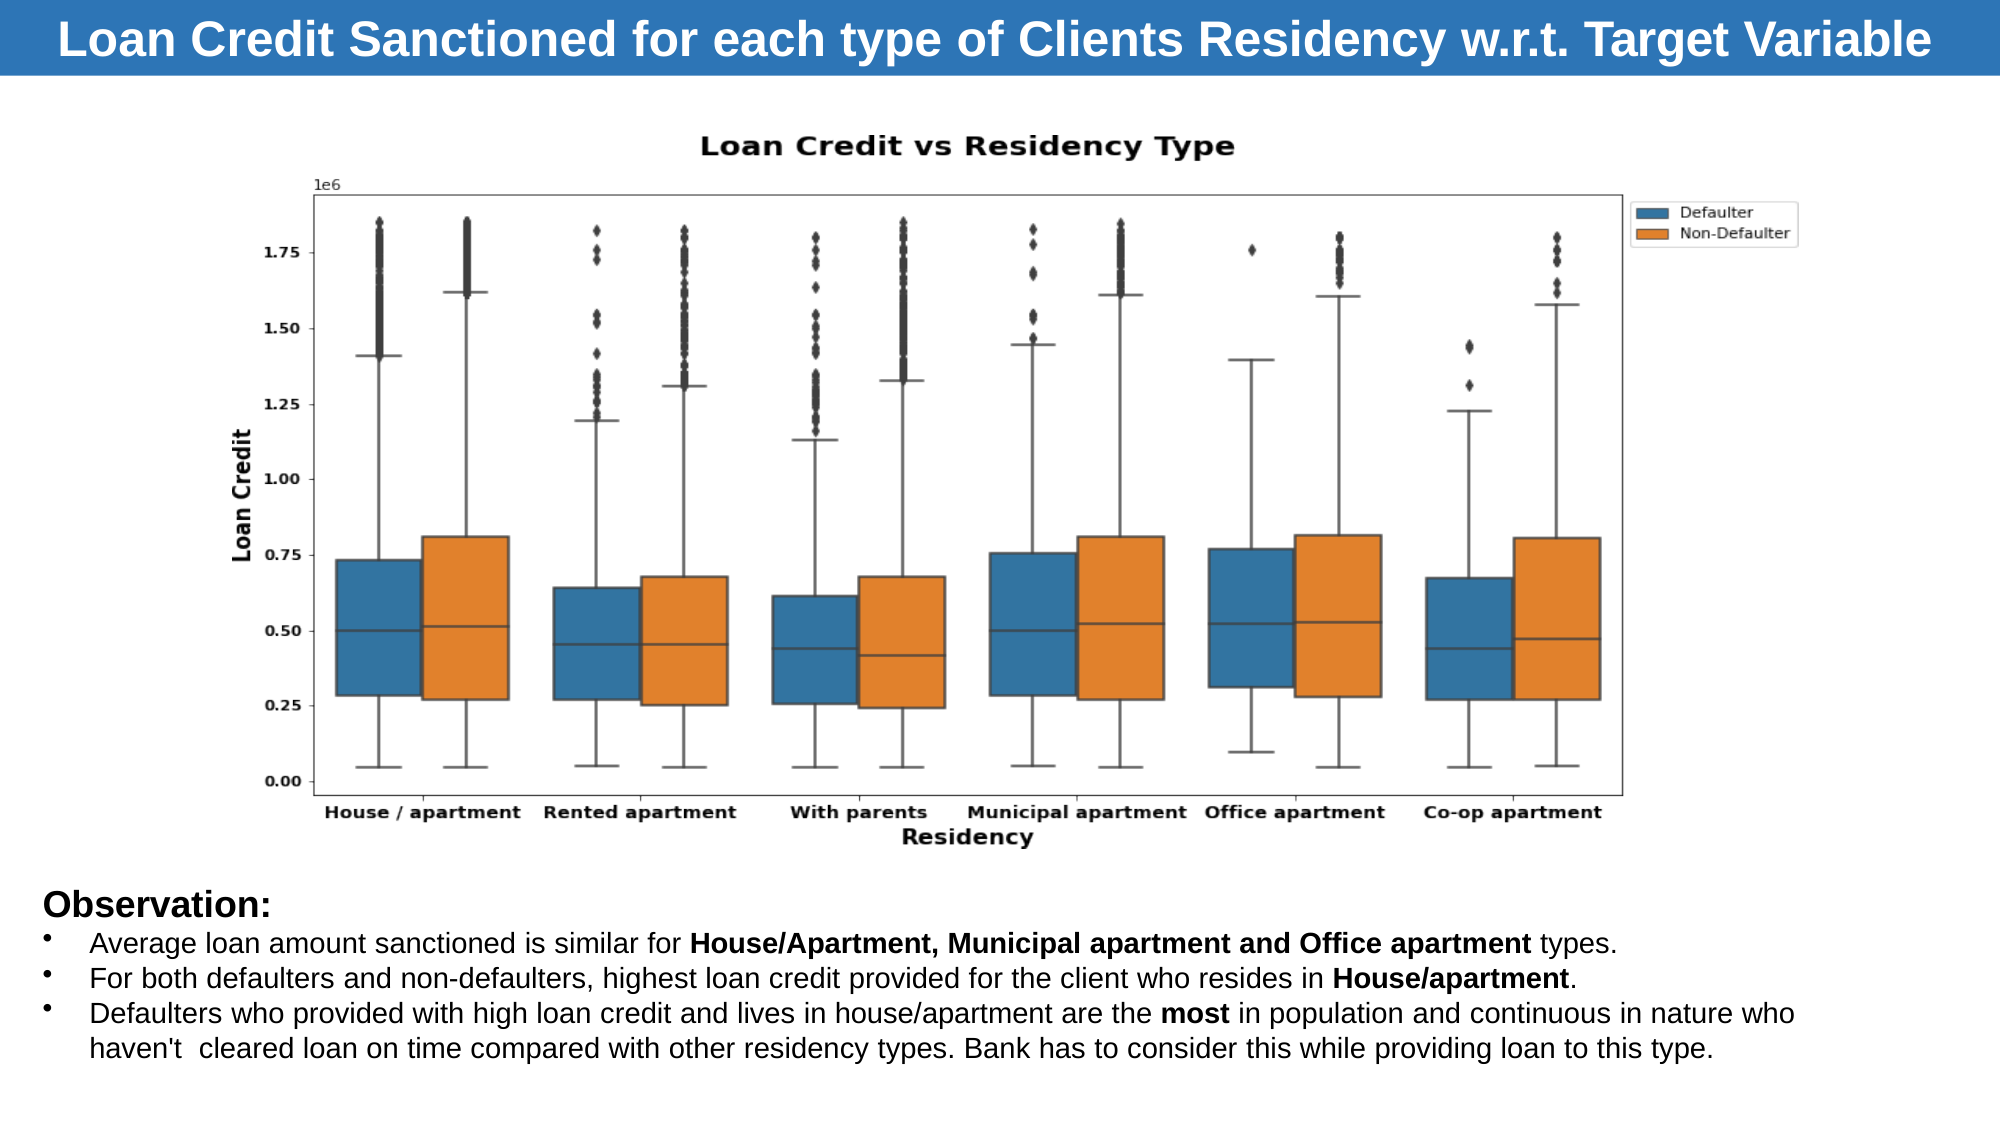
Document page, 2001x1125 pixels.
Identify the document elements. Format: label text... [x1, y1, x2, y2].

text_box Observation: Average loan amount sanctioned is similar for House/Apartment, Municipal apartment and Office apartment types. For both defaulters and non-defaulters, highest loan credit provided for the client who resides in House/apartment. Defaulters who provided with high loan credit and lives in house/apartment are the most in population and continuous in nature who haven't cleared loan on time compared with other residency types. Bank has to consider this while providing loan to this type. [40, 877, 1888, 1065]
picture [232, 135, 1799, 849]
text_box [0, 0, 2000, 76]
title Loan Credit Sanctioned for each type of Clients Residency w.r.t. Target Variable [55, 4, 1945, 195]
